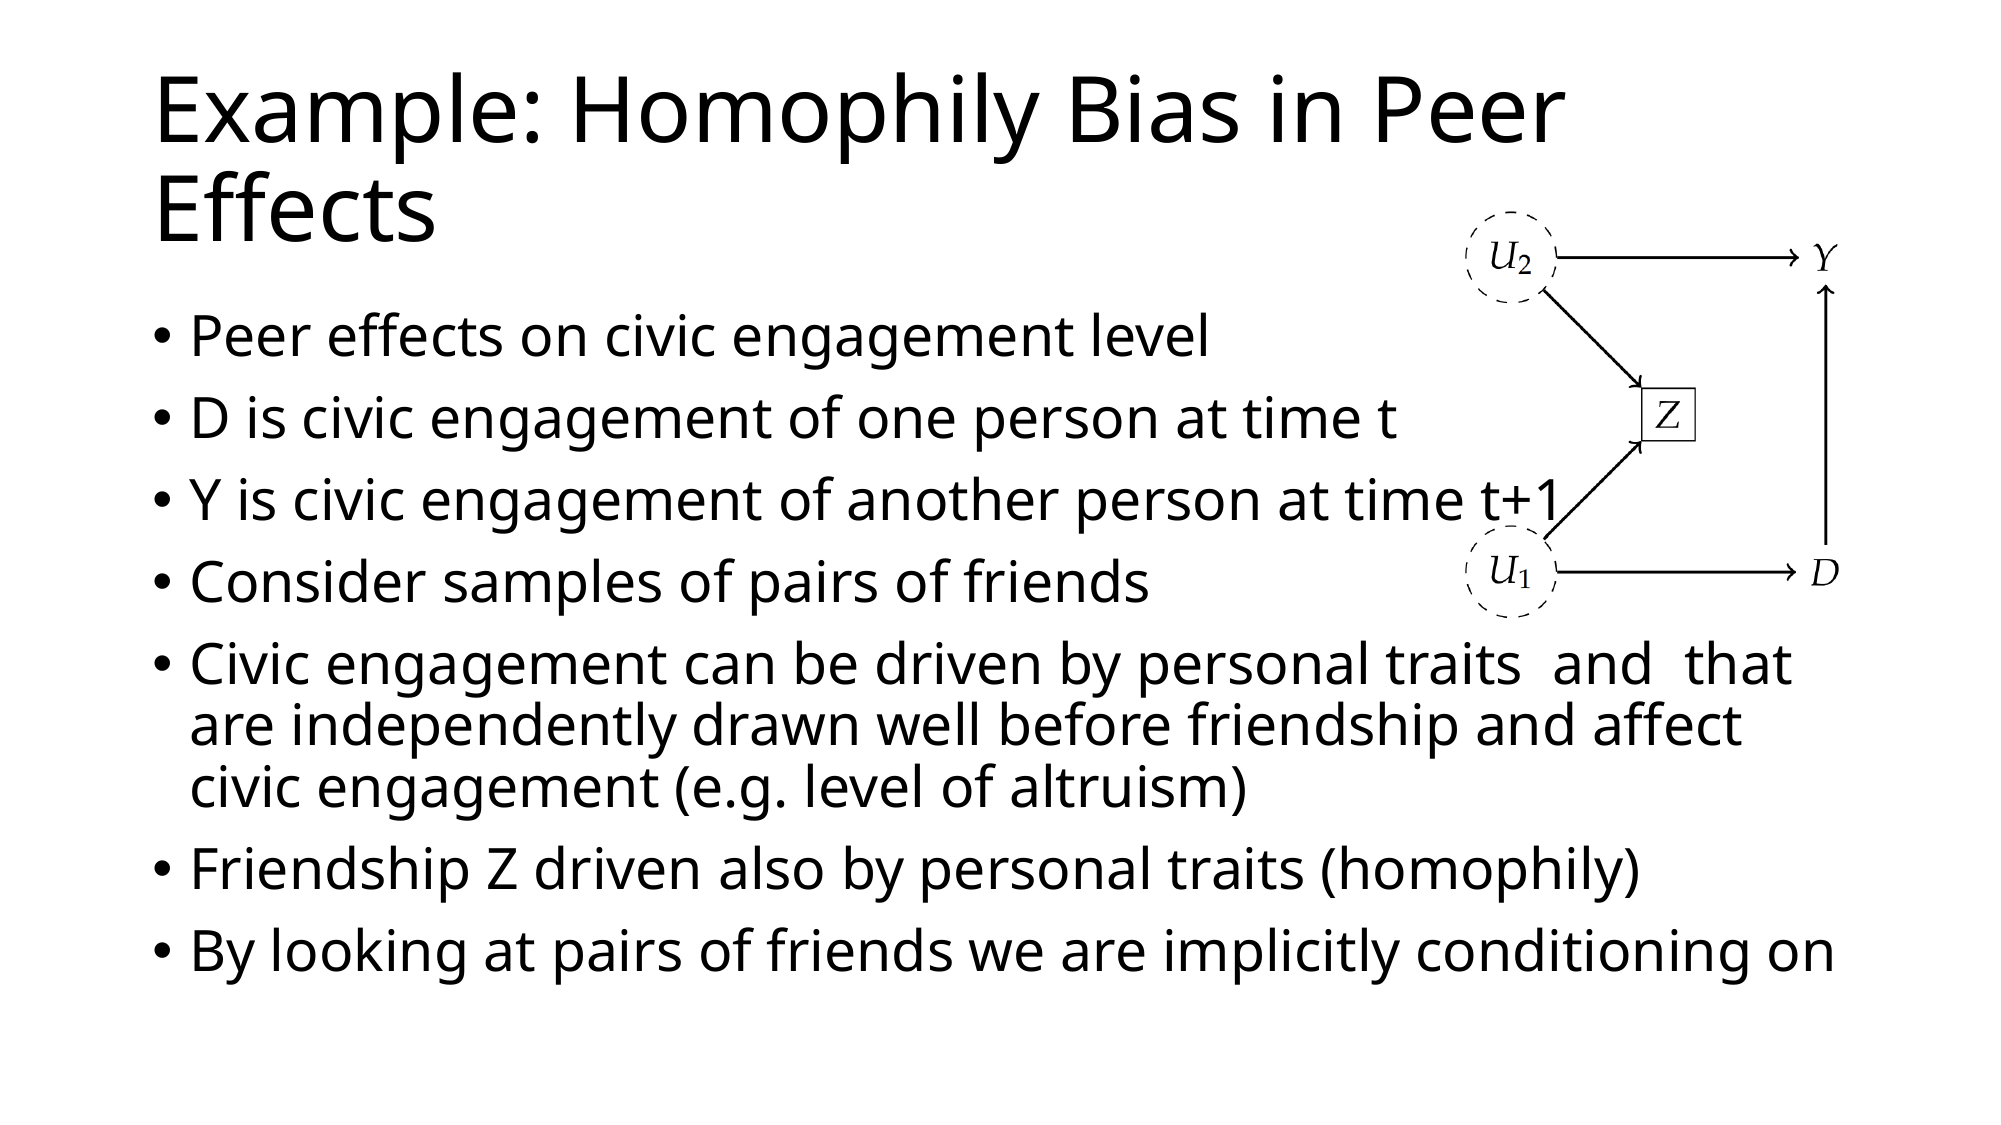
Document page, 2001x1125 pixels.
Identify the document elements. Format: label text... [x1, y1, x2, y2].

picture [1374, 162, 1965, 641]
title Example: Homophily Bias in Peer Effects [137, 53, 1863, 272]
